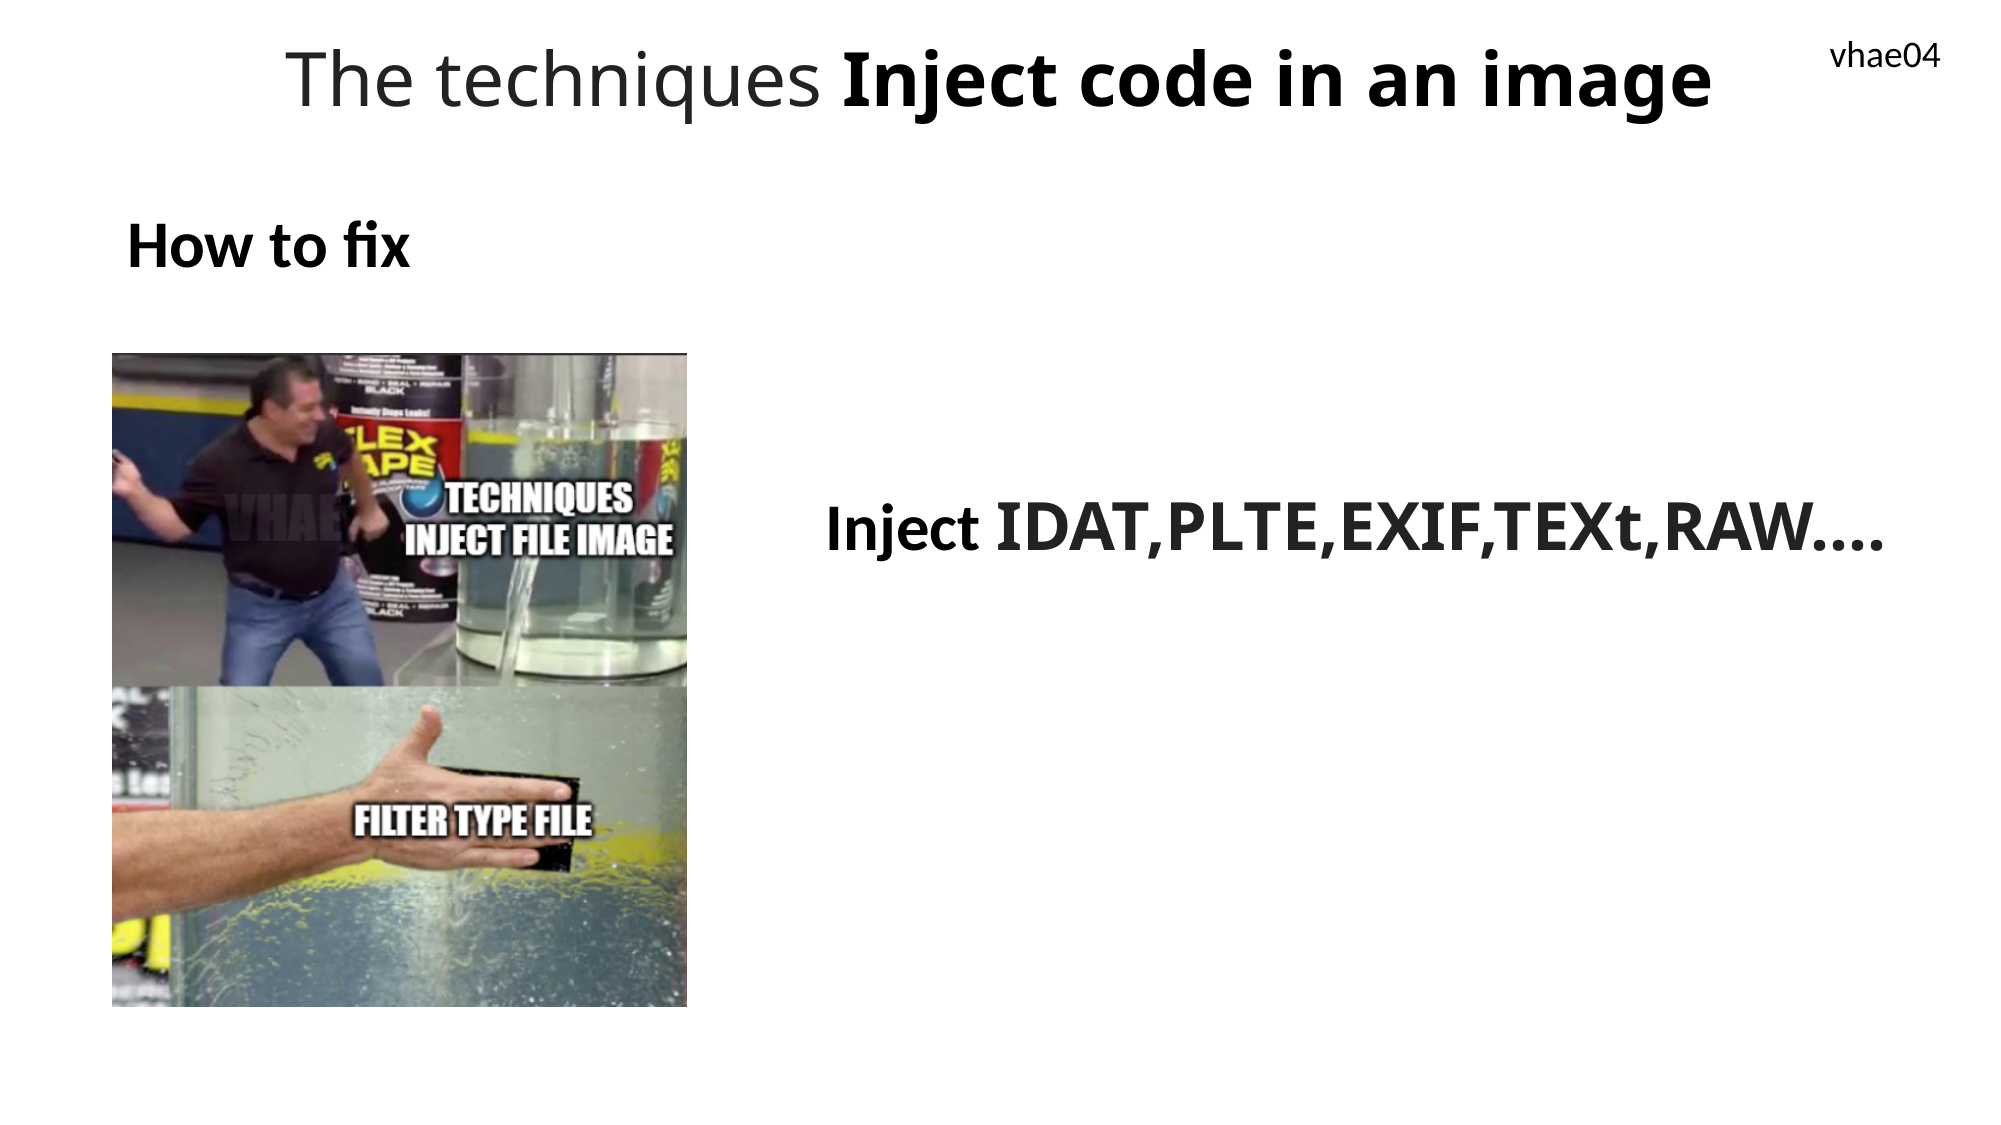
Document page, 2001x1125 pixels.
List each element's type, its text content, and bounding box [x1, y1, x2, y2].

title The techniques Inject code in an image [249, 21, 1750, 130]
text_box Inject IDAT,PLTE,EXIF,TEXt,RAW…. [811, 476, 2000, 572]
picture [112, 353, 687, 1007]
text_box How to fix [112, 193, 1648, 289]
